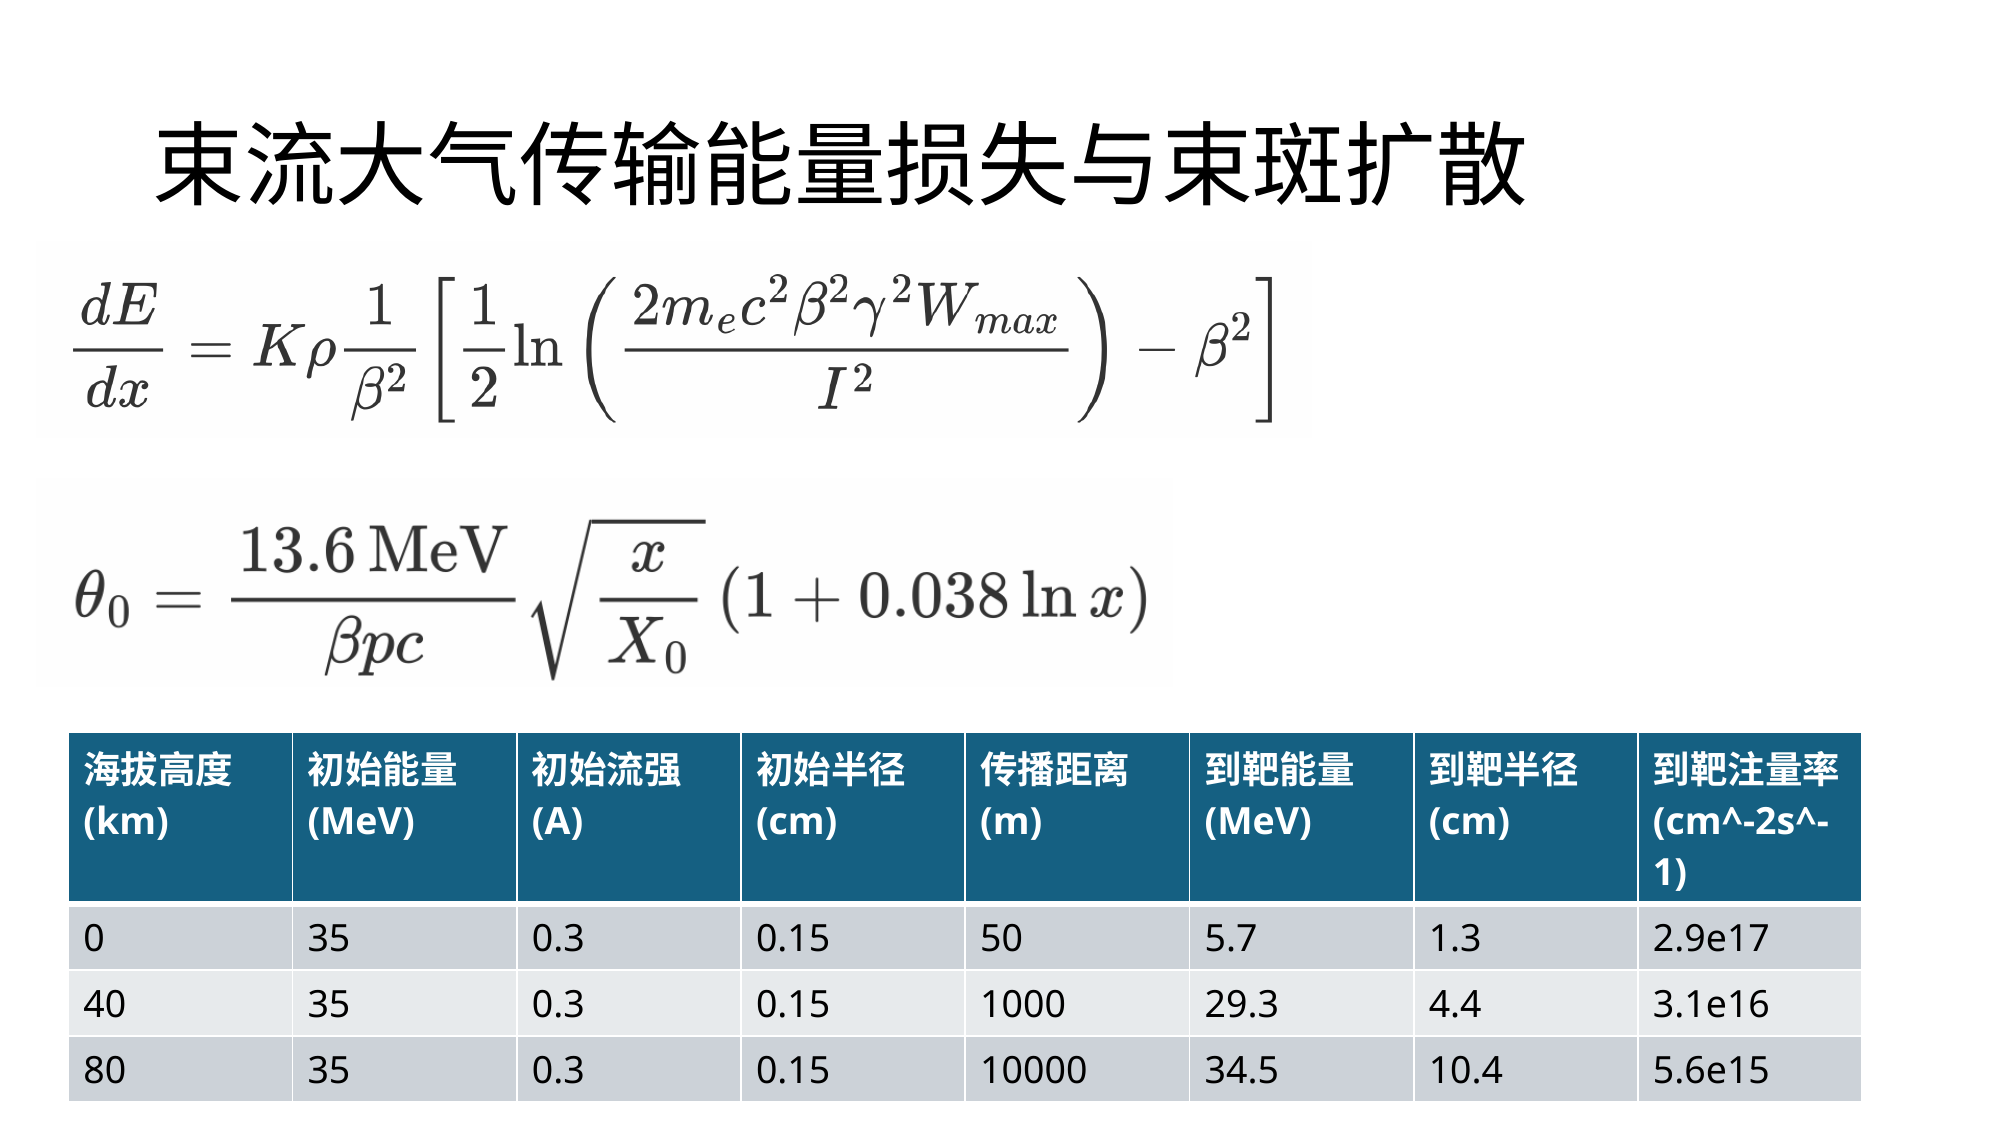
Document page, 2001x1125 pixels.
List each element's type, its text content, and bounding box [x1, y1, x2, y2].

table_cell 10000 [966, 1037, 1189, 1101]
table_cell 29.3 [1190, 971, 1413, 1035]
table_header 传播距离(m) [966, 733, 1189, 901]
table_cell 35 [293, 971, 516, 1035]
table_cell 0.3 [518, 907, 740, 969]
table_cell 35 [293, 1037, 516, 1101]
table_cell 1000 [966, 971, 1189, 1035]
table_cell 0.15 [742, 907, 964, 969]
table_cell 1.3 [1415, 907, 1637, 969]
table_cell 5.6e15 [1639, 1037, 1861, 1101]
table_cell 3.1e16 [1639, 971, 1861, 1035]
table_cell 50 [966, 907, 1189, 969]
picture [36, 478, 1173, 688]
table_cell 0.15 [742, 971, 964, 1035]
table_cell 0.3 [518, 971, 740, 1035]
table_cell 10.4 [1415, 1037, 1637, 1101]
table_header 海拔高度(km) [69, 733, 292, 901]
table_cell 34.5 [1190, 1037, 1413, 1101]
table_cell 5.7 [1190, 907, 1413, 969]
table_cell 0.3 [518, 1037, 740, 1101]
table_header 初始半径(cm) [742, 733, 964, 901]
table_header 初始流强(A) [518, 733, 740, 901]
table_cell 2.9e17 [1639, 907, 1861, 969]
table_header 初始能量(MeV) [293, 733, 516, 901]
table_cell 0 [69, 907, 292, 969]
table_cell 80 [69, 1037, 292, 1101]
picture [36, 240, 1313, 439]
title 束流大气传输能量损失与束斑扩散 [137, 59, 1863, 278]
table_cell 40 [69, 971, 292, 1035]
table_cell 0.15 [742, 1037, 964, 1101]
table_header 到靶能量(MeV) [1190, 733, 1413, 901]
table_header 到靶注量率(cm^-2s^-1) [1639, 733, 1861, 901]
table_cell 35 [293, 907, 516, 969]
table_header 到靶半径(cm) [1415, 733, 1637, 901]
table_cell 4.4 [1415, 971, 1637, 1035]
